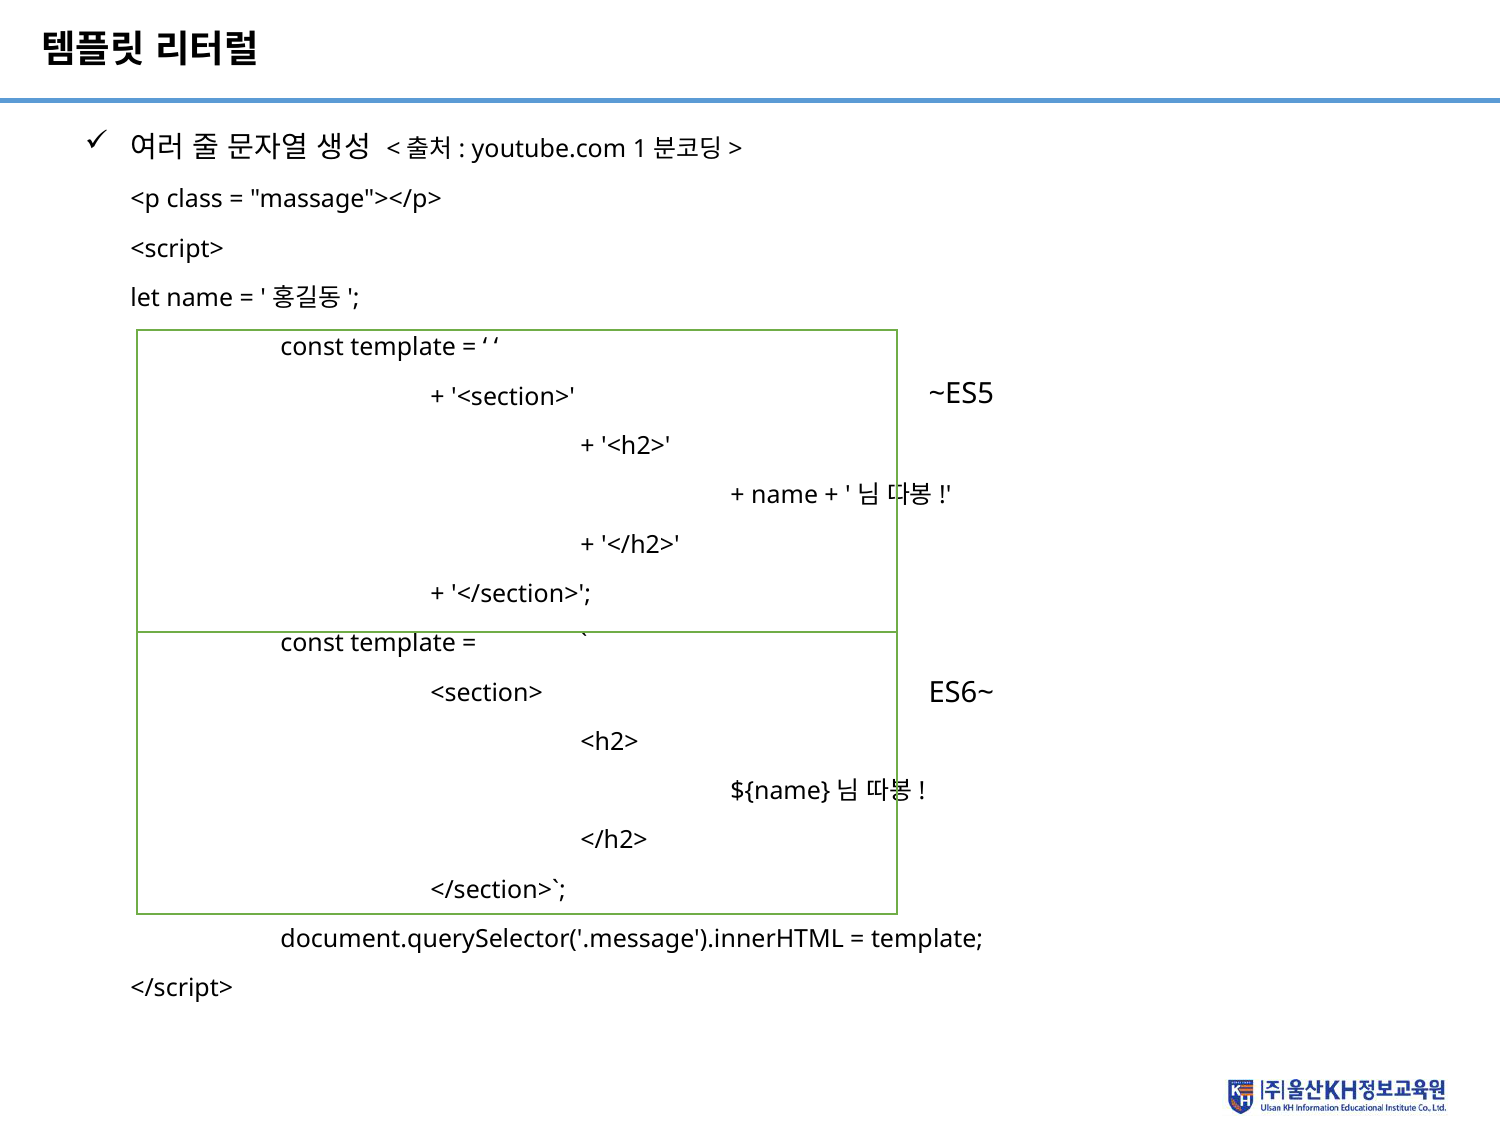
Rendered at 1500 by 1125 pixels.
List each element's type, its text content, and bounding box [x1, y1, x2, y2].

text_box ~ES5 [913, 367, 1023, 418]
picture [1222, 1074, 1448, 1116]
text_box [136, 329, 898, 631]
list 여러 줄 문자열 생성 <출처: youtube.com 1분코딩> <p class = "massage"></p> <script> let name = '홍길동'; const template = ‘ ‘ + '<section>' + '<h2>' + name + '님 따봉!' + '</h2>' + '</section>'; const template = ` <section> <h2> ${name}님 따봉! </h2> </section>`; document.querySelector('.message').innerHTML = template; </script> [41, 118, 1459, 1059]
text_box [136, 631, 898, 915]
text_box ES6~ [913, 666, 1023, 716]
title 템플릿 리터럴 [41, 0, 1023, 102]
